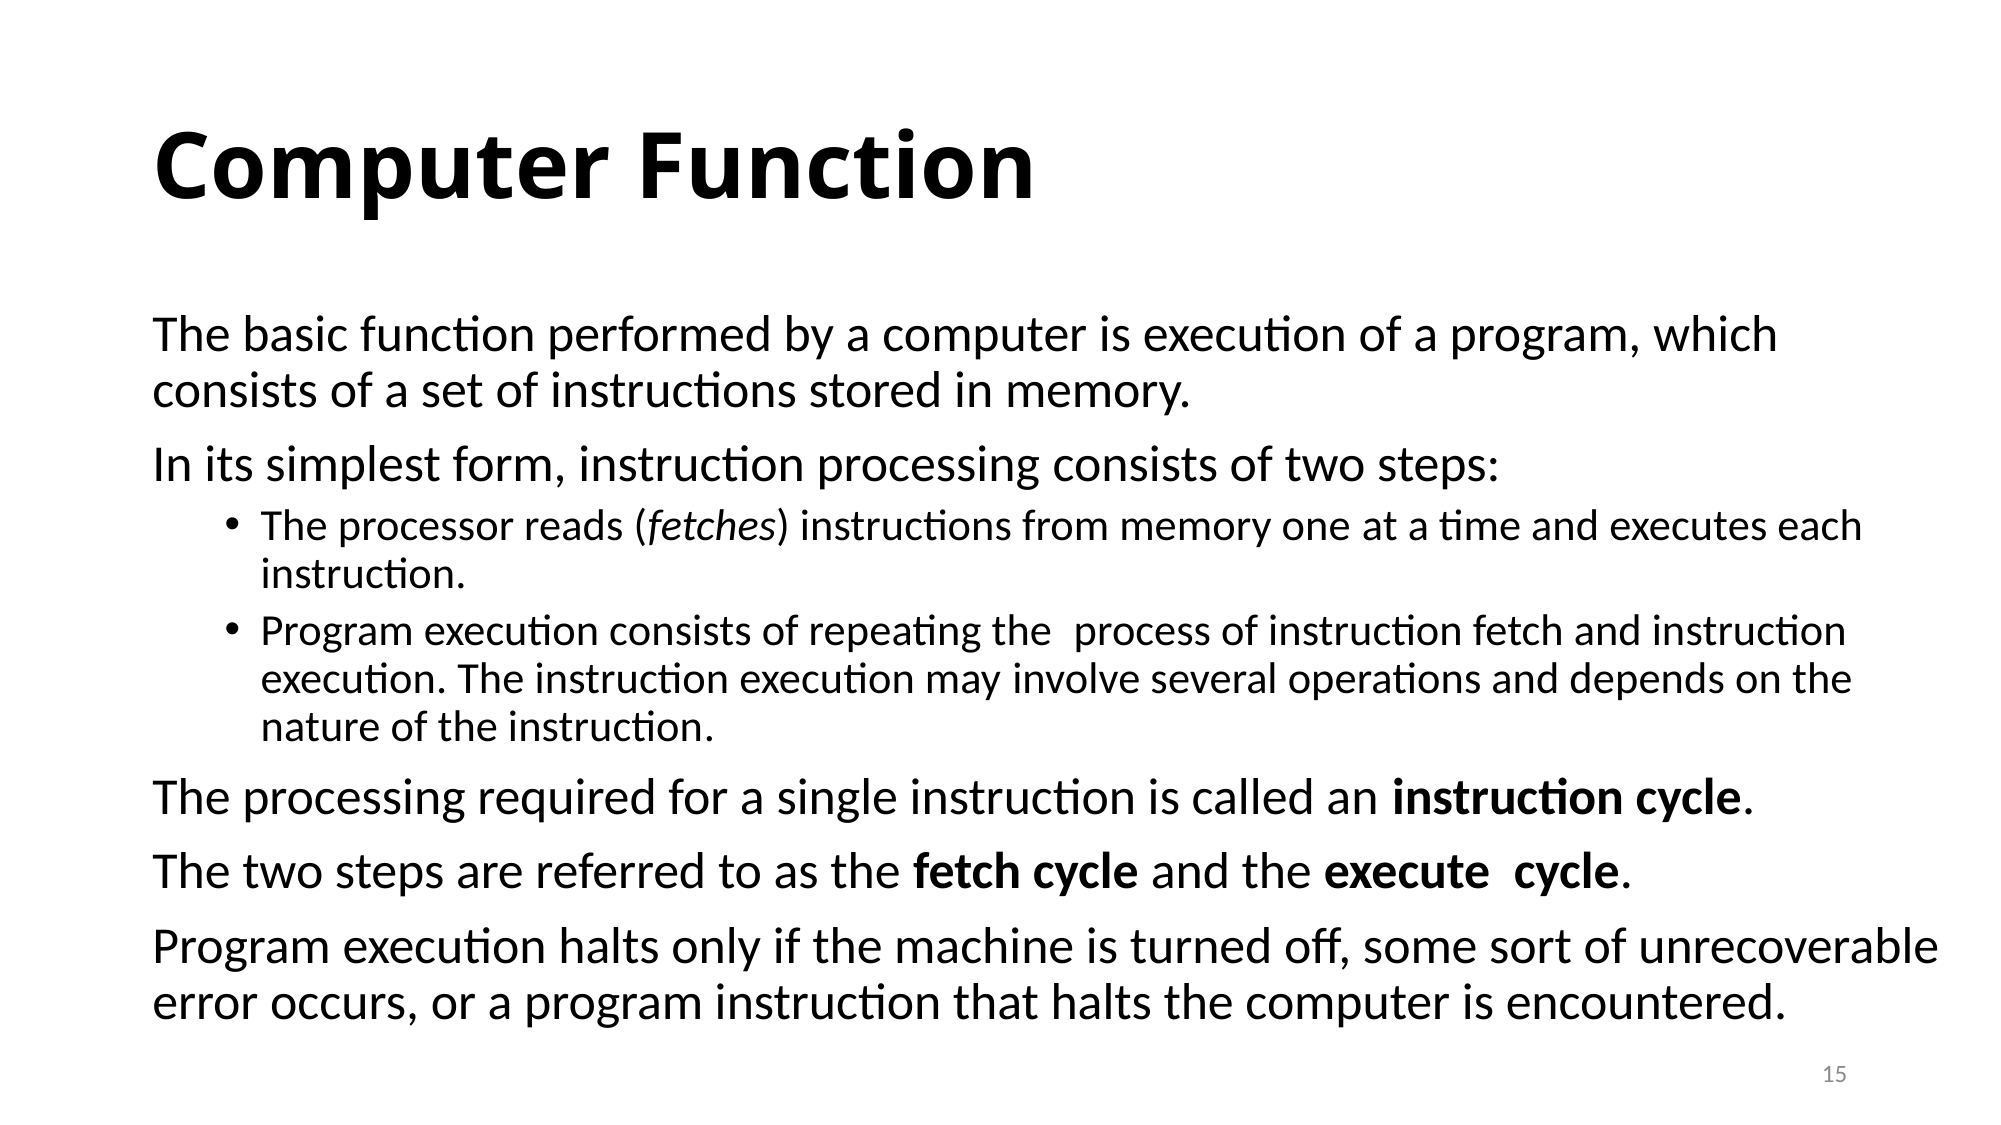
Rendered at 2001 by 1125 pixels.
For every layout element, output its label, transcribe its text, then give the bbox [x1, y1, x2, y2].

title Computer Function [137, 59, 1863, 278]
slide_number 15 [1412, 1042, 1863, 1103]
list The basic function performed by a computer is execution of a program, which consists of a set of instructions stored in memory. In its simplest form, instruction processing consists of two steps: The processor reads (fetches) instructions from memory one at a time and executes each instruction. Program execution consists of repeating the process of instruction fetch and instruction execution. The instruction execution may involve several operations and depends on the nature of the instruction. The processing required for a single instruction is called an instruction cycle. The two steps are referred to as the fetch cycle and the execute cycle. Program execution halts only if the machine is turned off, some sort of unrecoverable error occurs, or a program instruction that halts the computer is encountered. [137, 299, 1966, 1054]
